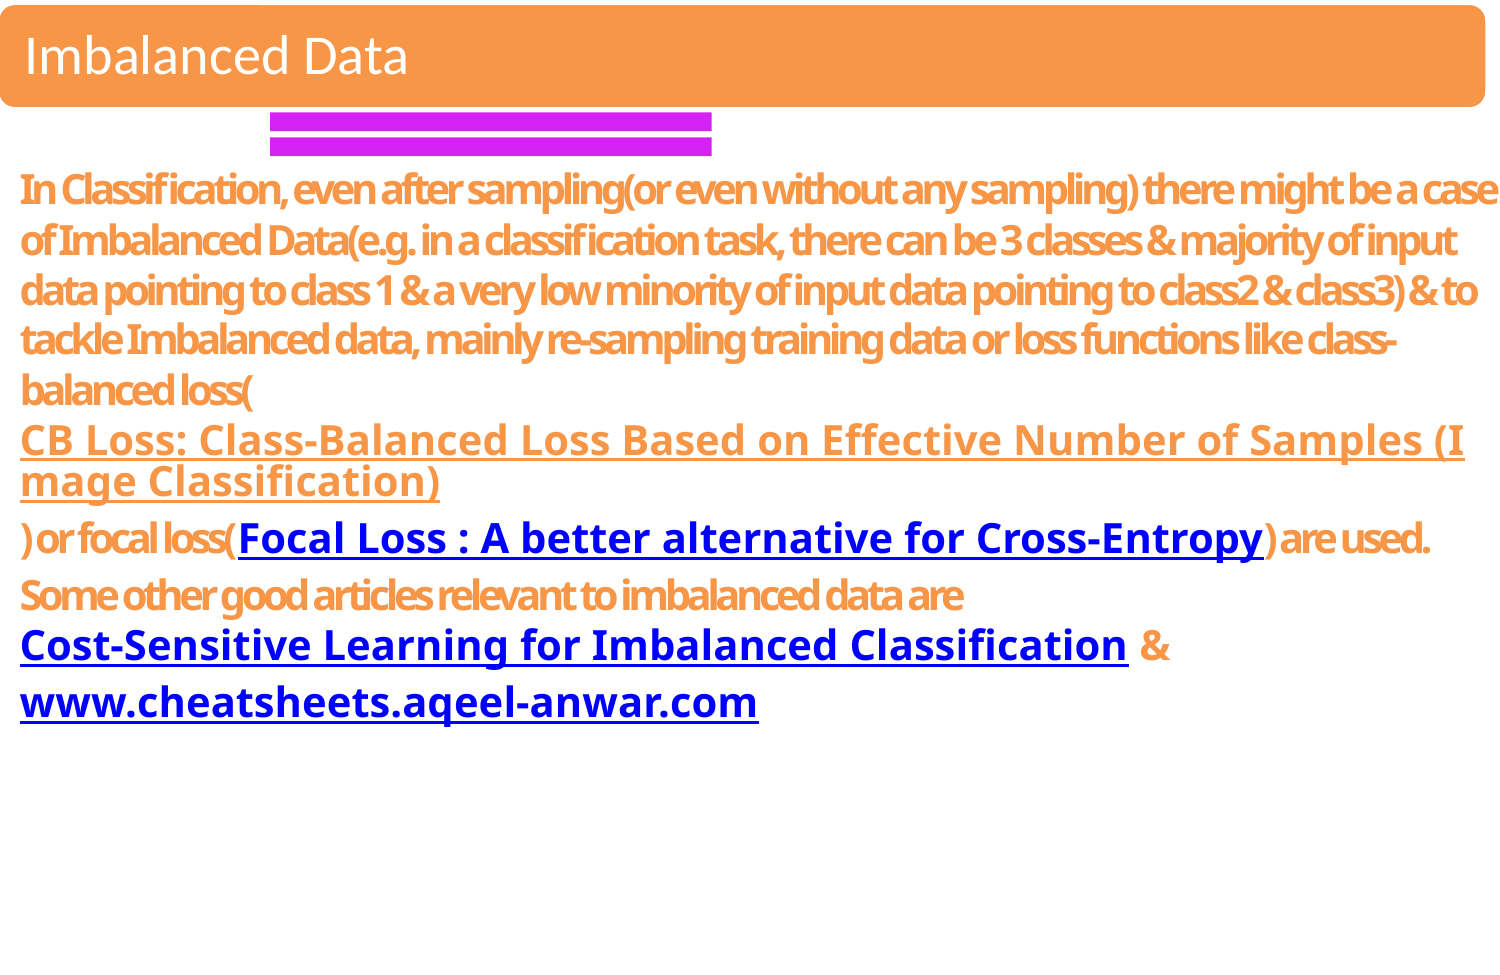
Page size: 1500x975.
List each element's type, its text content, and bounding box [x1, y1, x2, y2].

text_box In Classification, even after sampling(or even without any sampling) there might be a case of Imbalanced Data(e.g. in a classification task, there can be 3 classes & majority of input data pointing to class 1 & a very low minority of input data pointing to class2 & class3) & to tackle Imbalanced data, mainly re-sampling training data or loss functions like class-balanced loss(CB Loss: Class-Balanced Loss Based on Effective Number of Samples (Image Classification)) or focal loss(Focal Loss : A better alternative for Cross-Entropy) are used. Some other good articles relevant to imbalanced data are Cost-Sensitive Learning for Imbalanced Classification & www.cheatsheets.aqeel-anwar.com [17, 163, 1497, 692]
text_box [0, 2, 1488, 113]
text_box [270, 137, 712, 157]
text_box [270, 122, 712, 132]
